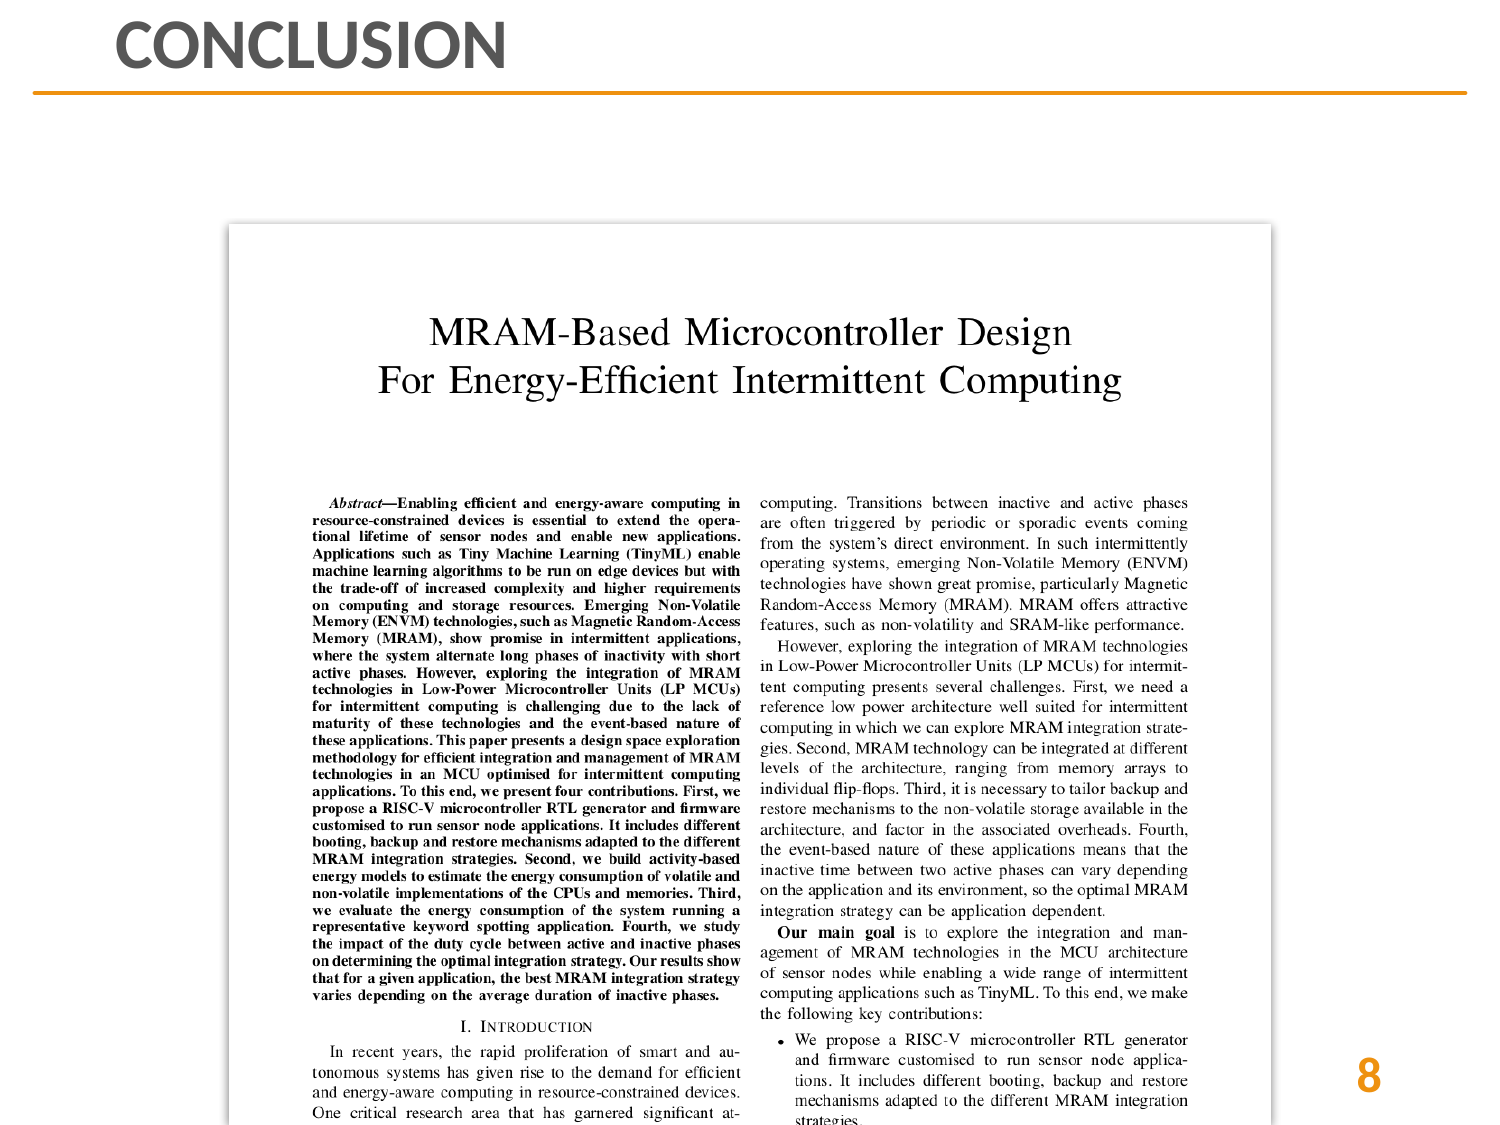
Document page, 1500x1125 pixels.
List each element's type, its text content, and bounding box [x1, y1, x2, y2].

picture [228, 223, 1272, 1125]
title Conclusion [100, 0, 1466, 92]
slide_number ‹#› [1278, 1042, 1397, 1103]
